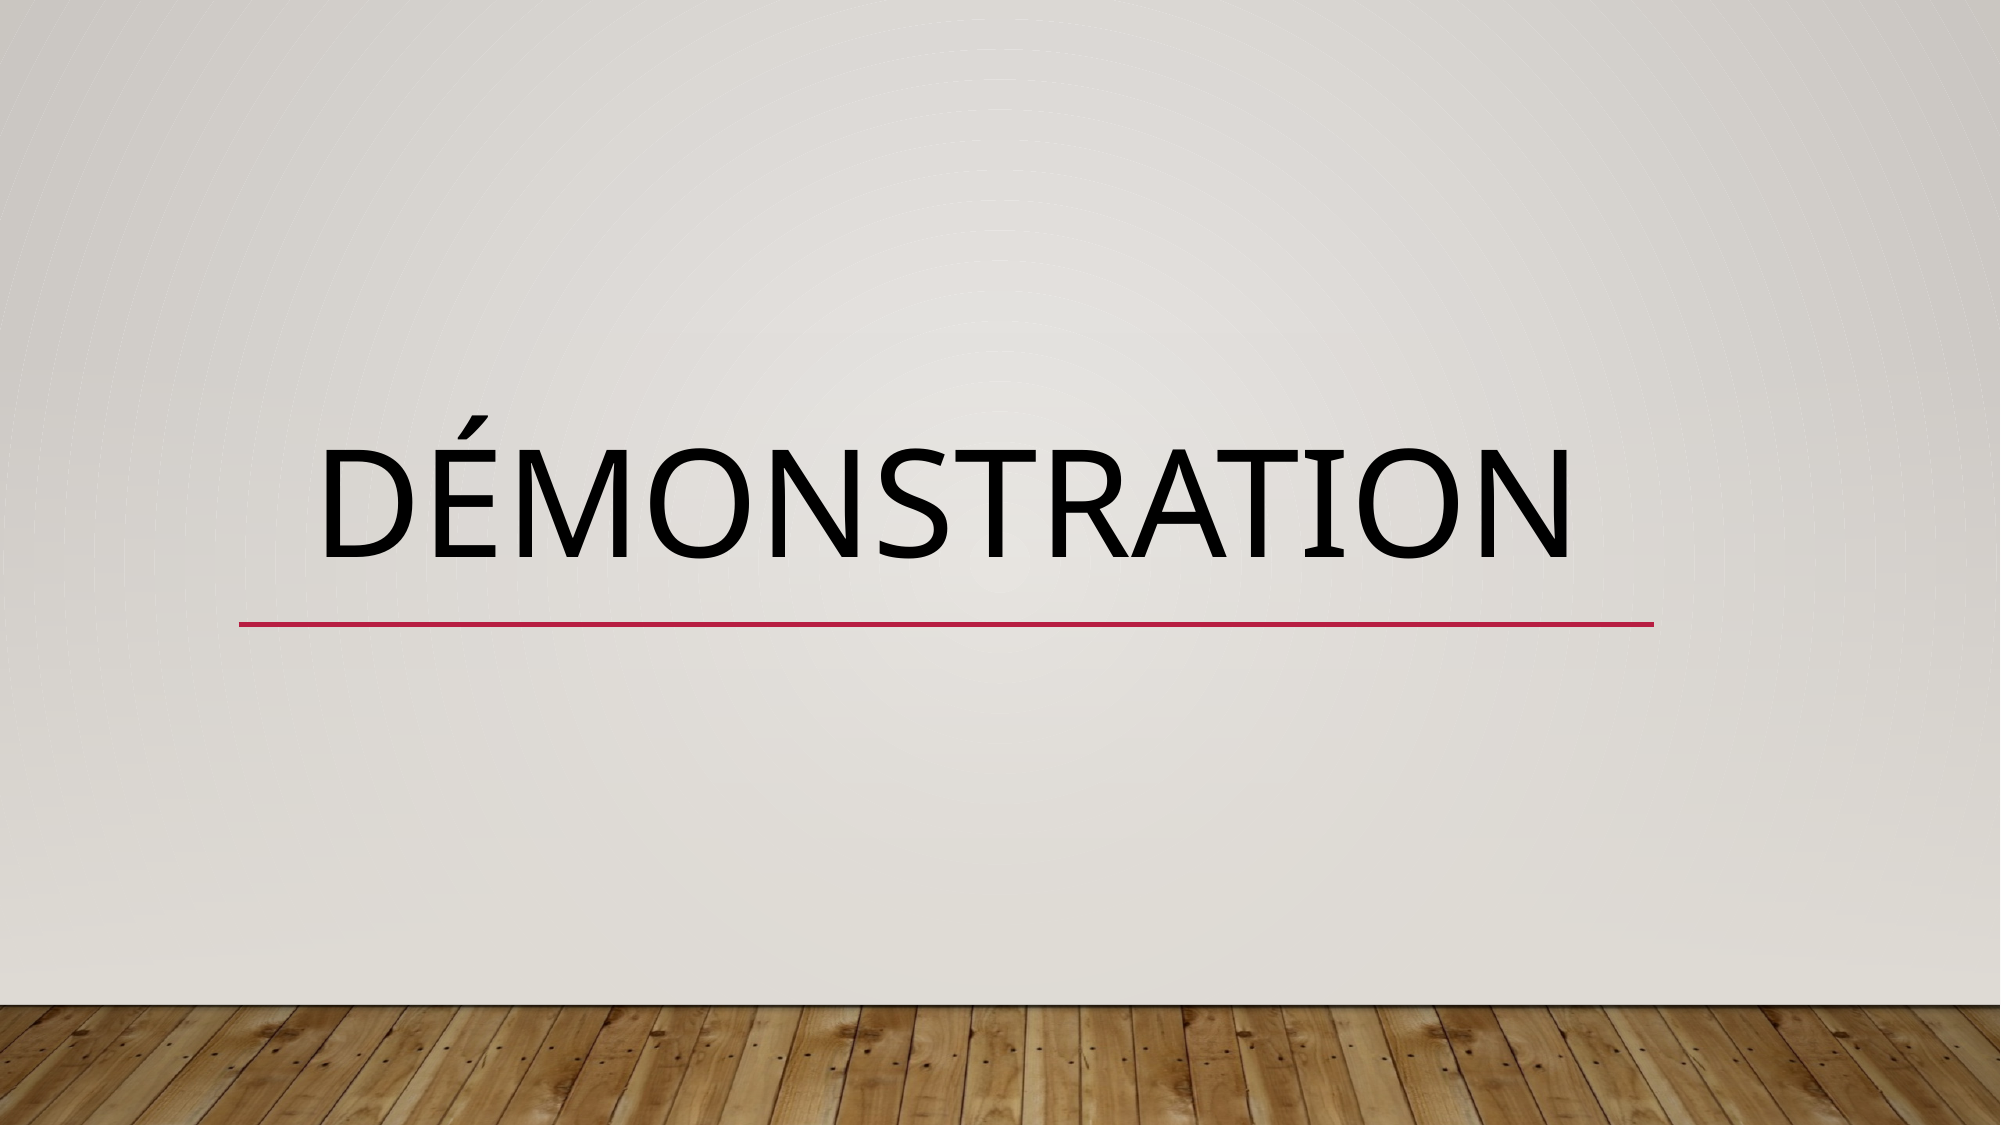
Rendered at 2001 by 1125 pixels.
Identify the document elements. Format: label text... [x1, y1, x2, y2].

title démonstration [238, 288, 1657, 598]
picture [0, 1005, 2000, 1125]
